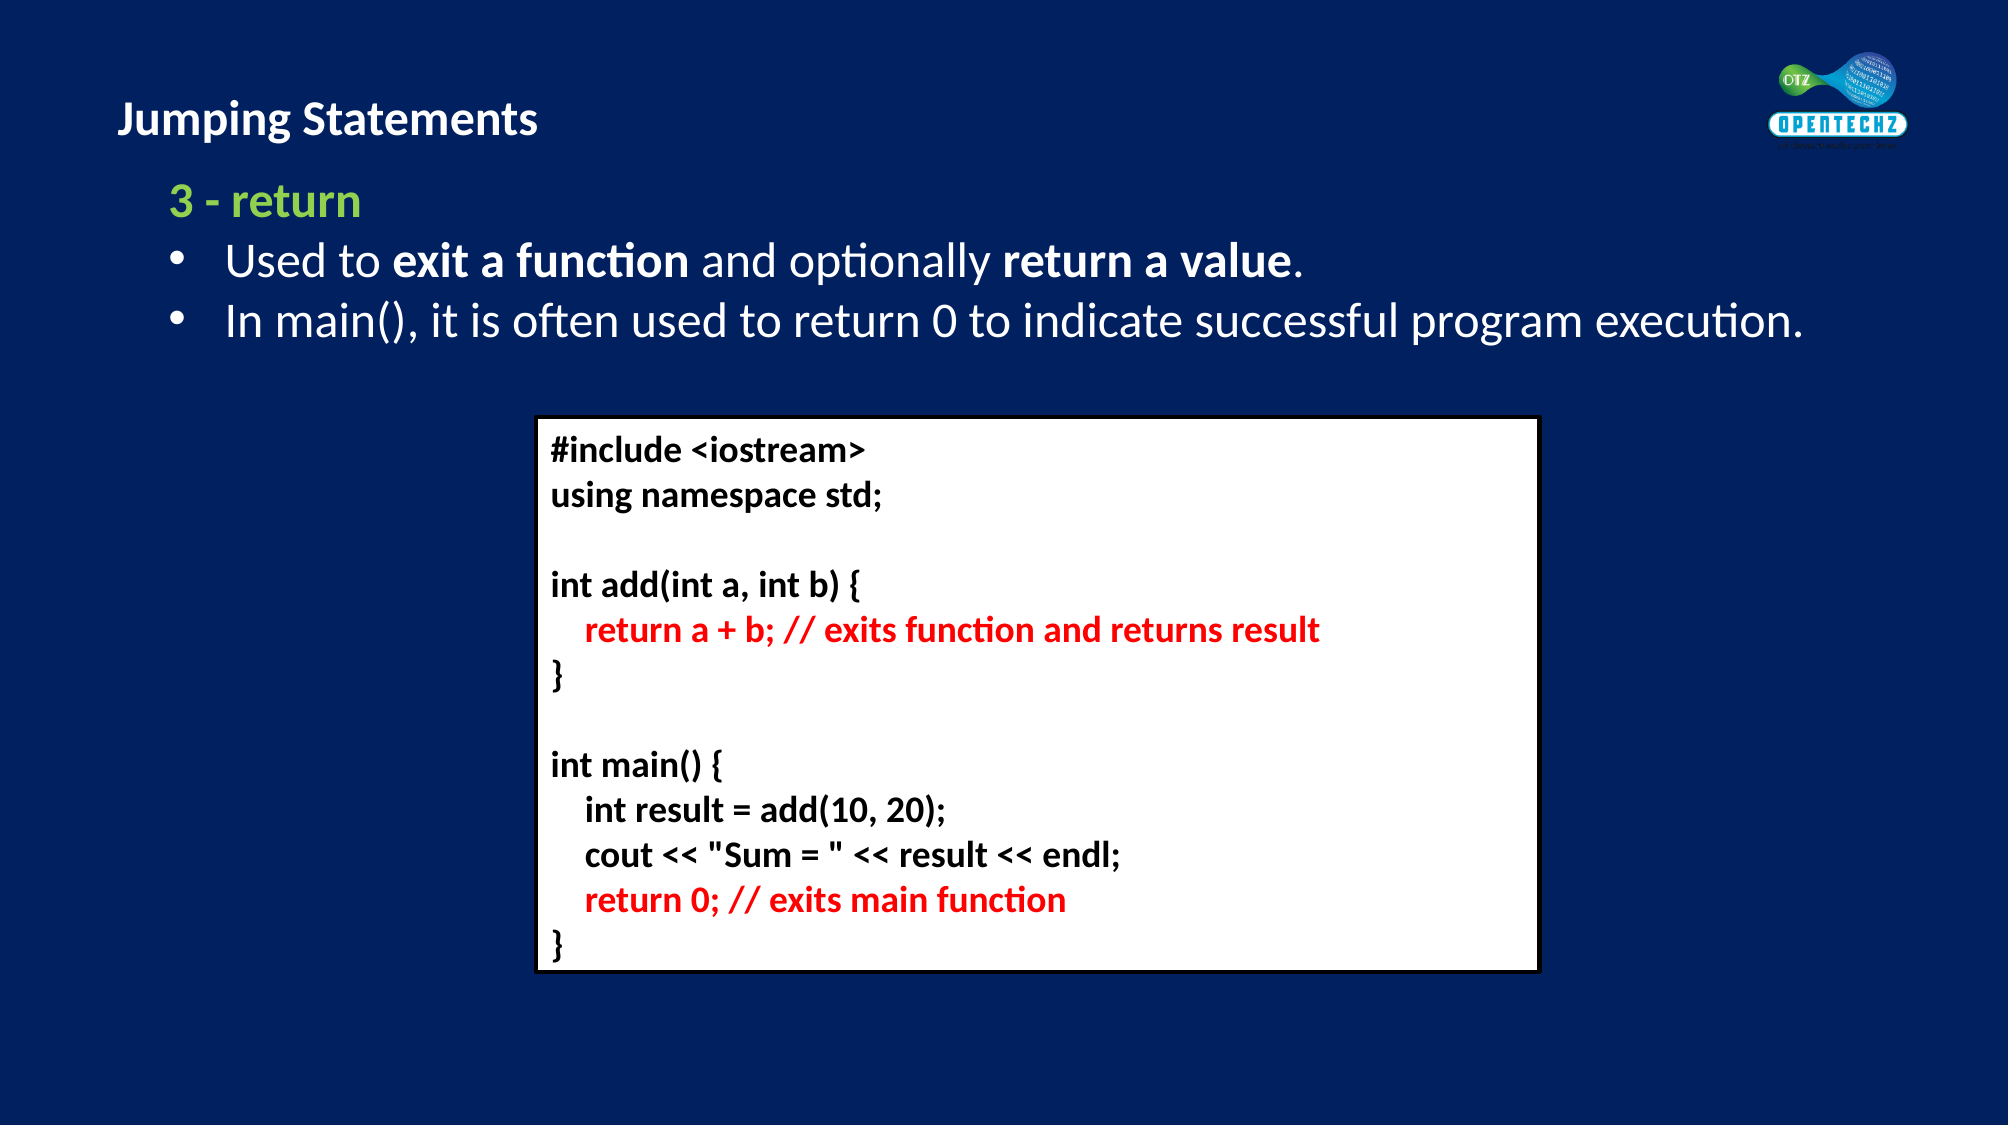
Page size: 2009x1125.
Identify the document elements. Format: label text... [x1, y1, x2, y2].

text_box 3 - return Used to exit a function and optionally return a value. In main(), it is often used to return 0 to indicate successful program execution. [153, 159, 1922, 355]
picture [1753, 35, 1923, 162]
text_box Jumping Statements [102, 78, 1748, 153]
text_box #include <iostream> using namespace std; int add(int a, int b) { return a + b; // exits function and returns result } int main() { int result = add(10, 20); cout << "Sum = " << result << endl; return 0; // exits main function } [534, 415, 1542, 974]
